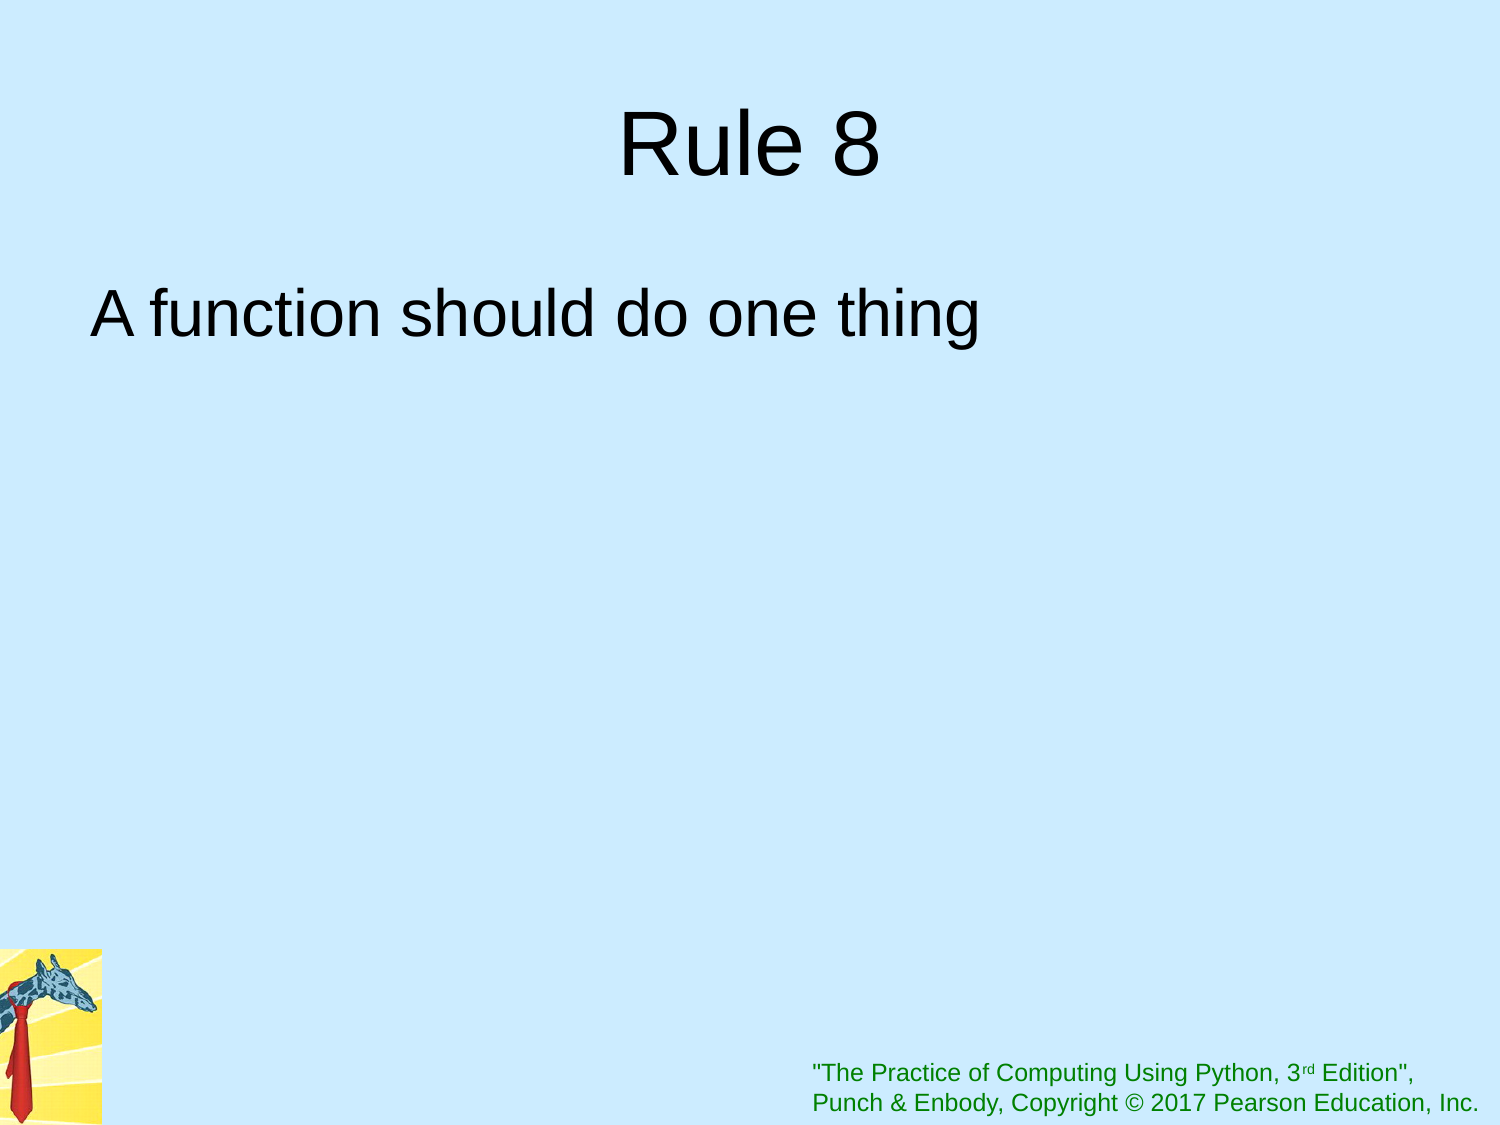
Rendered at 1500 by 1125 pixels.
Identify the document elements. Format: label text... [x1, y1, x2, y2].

list A function should do one thing [75, 262, 1425, 1005]
title Rule 8 [75, 45, 1425, 233]
picture [0, 949, 102, 1125]
